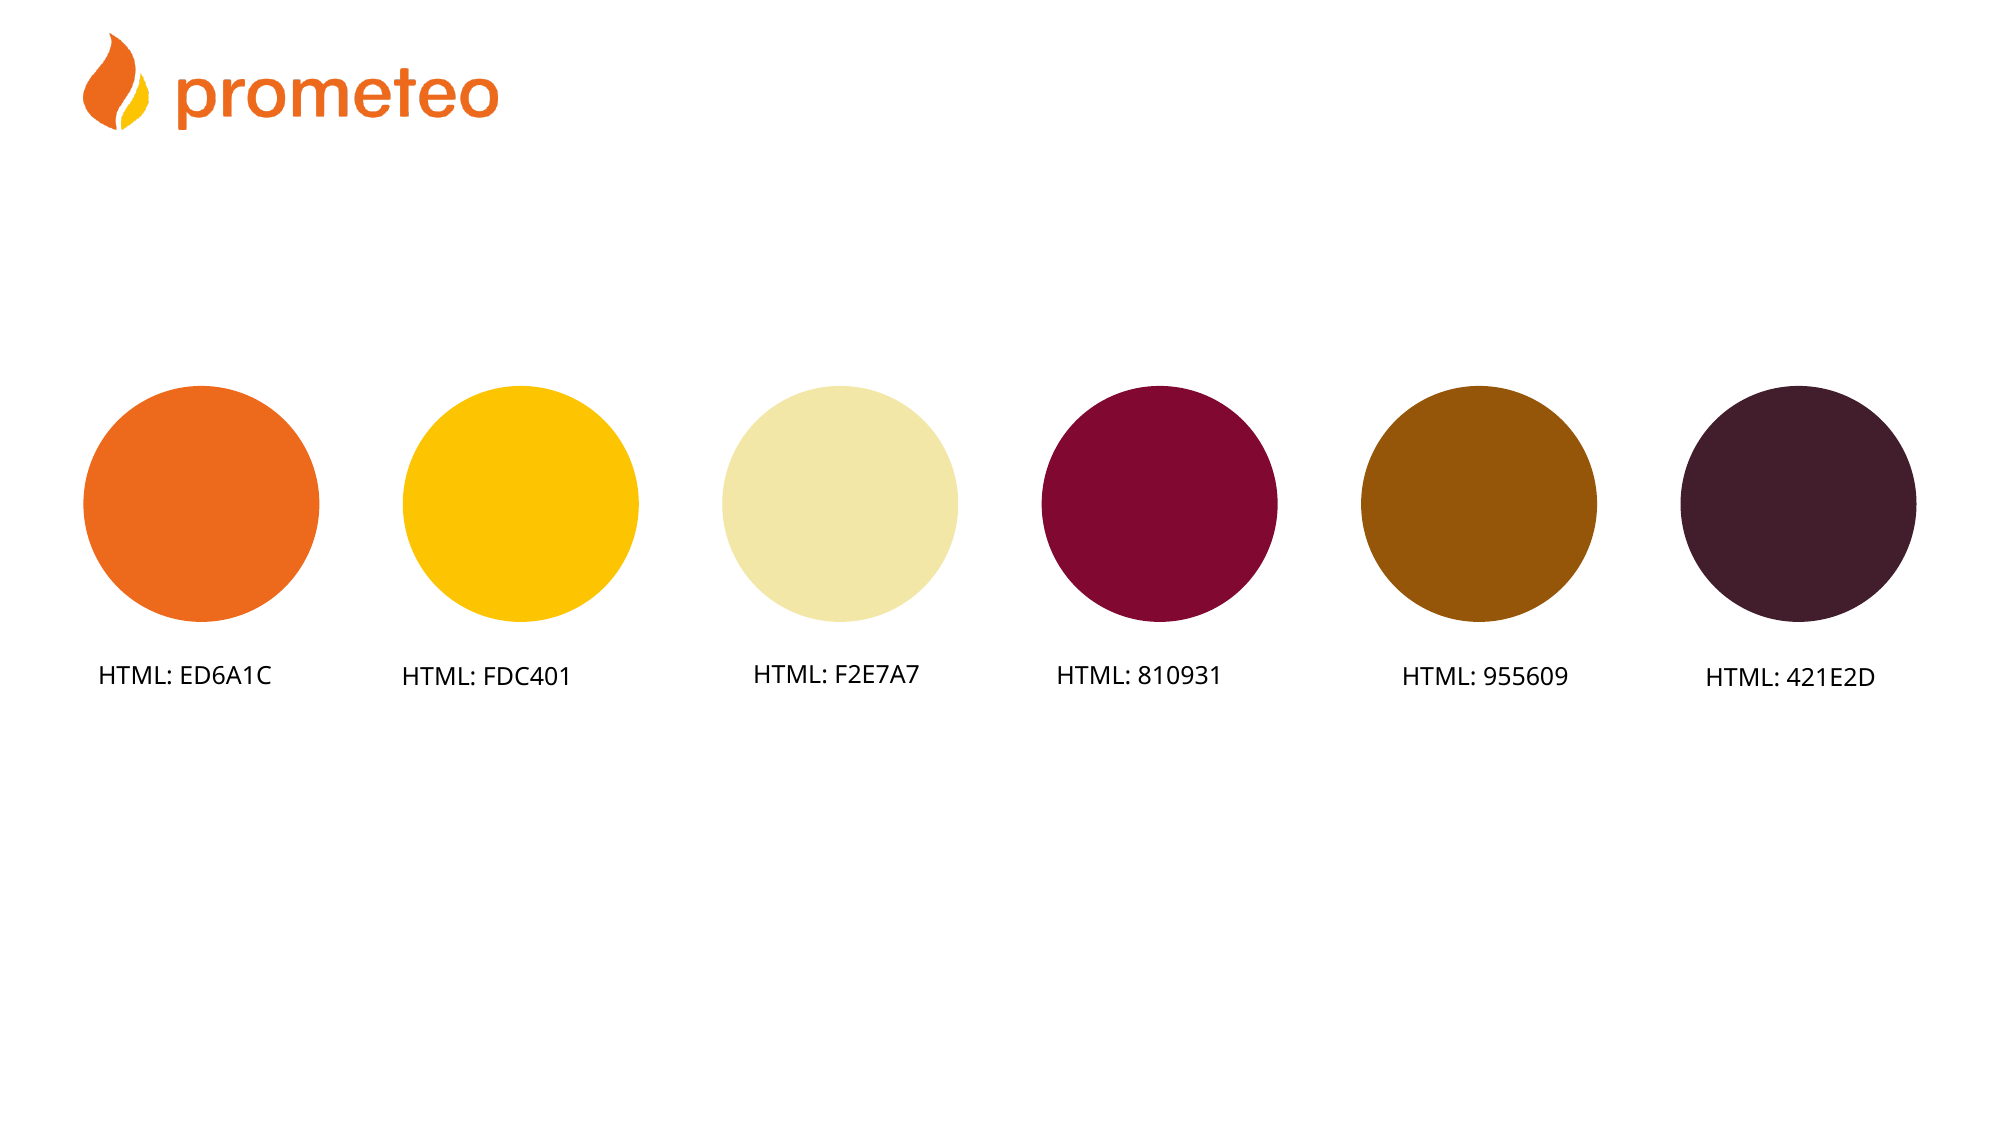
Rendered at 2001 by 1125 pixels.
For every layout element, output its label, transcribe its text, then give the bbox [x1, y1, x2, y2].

text_box HTML: FDC401 [386, 652, 608, 818]
text_box [1040, 384, 1279, 623]
text_box HTML: ED6A1C [83, 652, 304, 817]
text_box [82, 384, 321, 623]
picture [83, 33, 498, 130]
text_box HTML: F2E7A7 [738, 651, 959, 816]
text_box HTML: 810931 [1041, 652, 1263, 817]
text_box [1679, 384, 1918, 623]
text_box [401, 384, 640, 623]
text_box HTML: 421E2D [1690, 653, 1912, 819]
text_box [721, 384, 960, 623]
text_box [1360, 384, 1599, 623]
text_box HTML: 955609 [1387, 652, 1608, 818]
